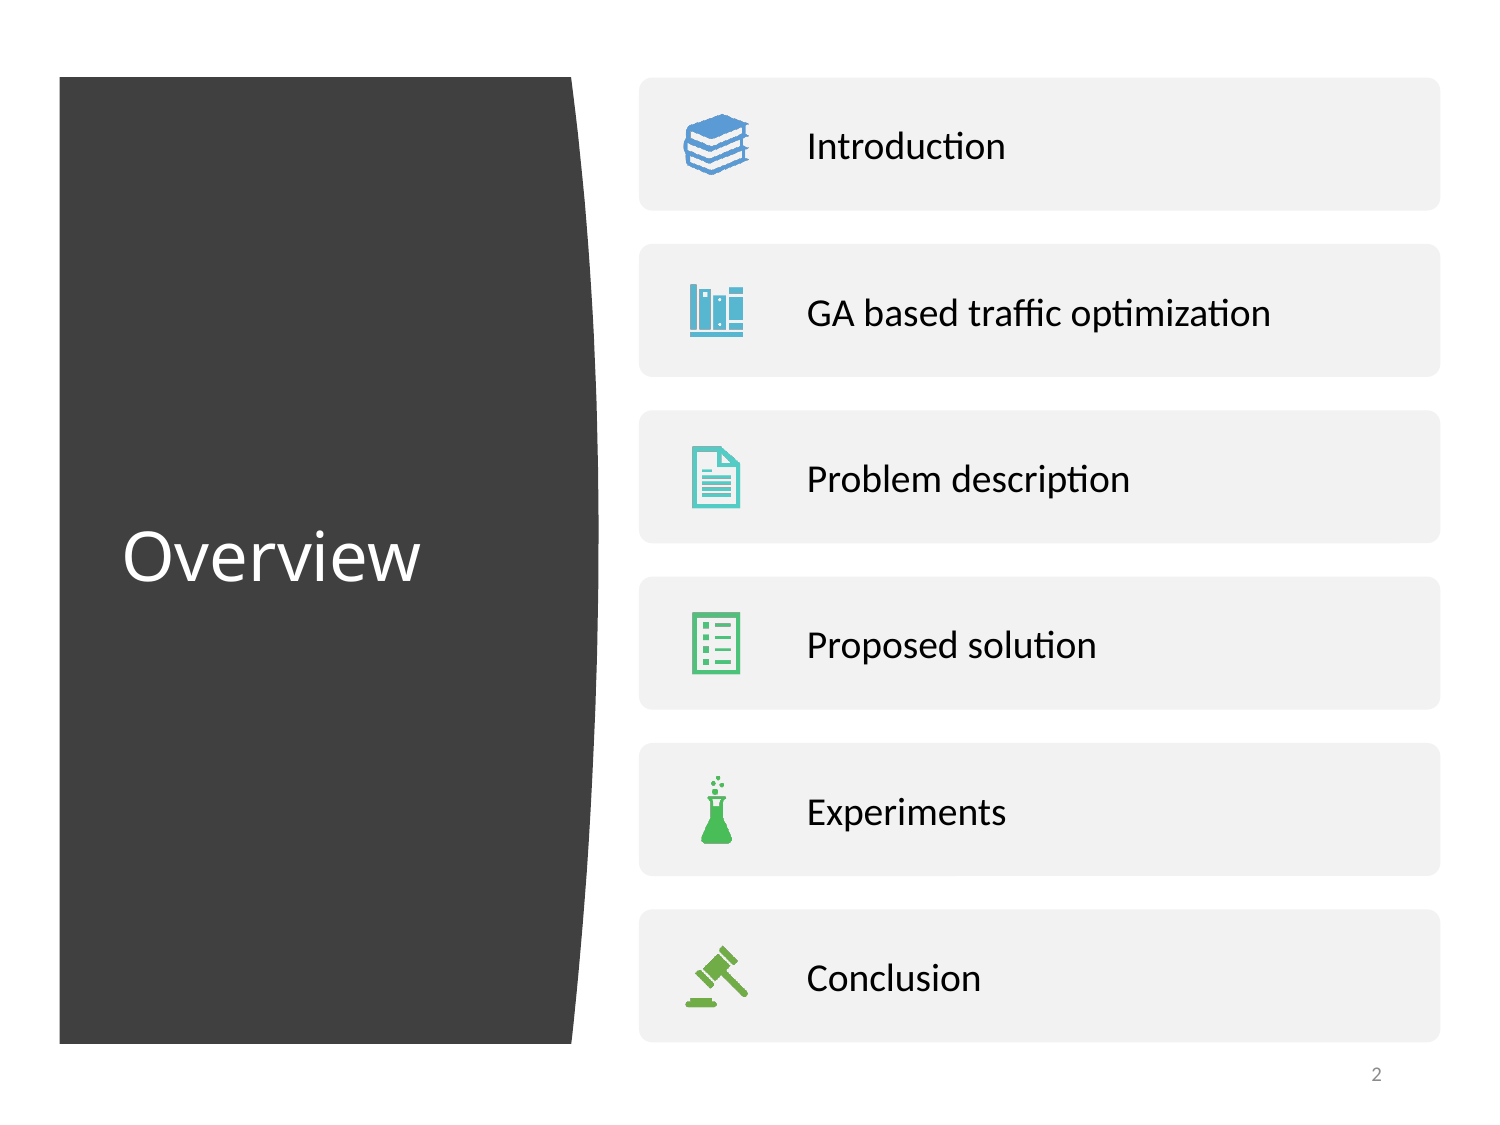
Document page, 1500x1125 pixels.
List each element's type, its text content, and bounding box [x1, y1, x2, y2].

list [638, 77, 1441, 1043]
slide_number 2 [1319, 1043, 1397, 1103]
text_box [58, 76, 600, 1045]
title Overview [106, 166, 527, 953]
